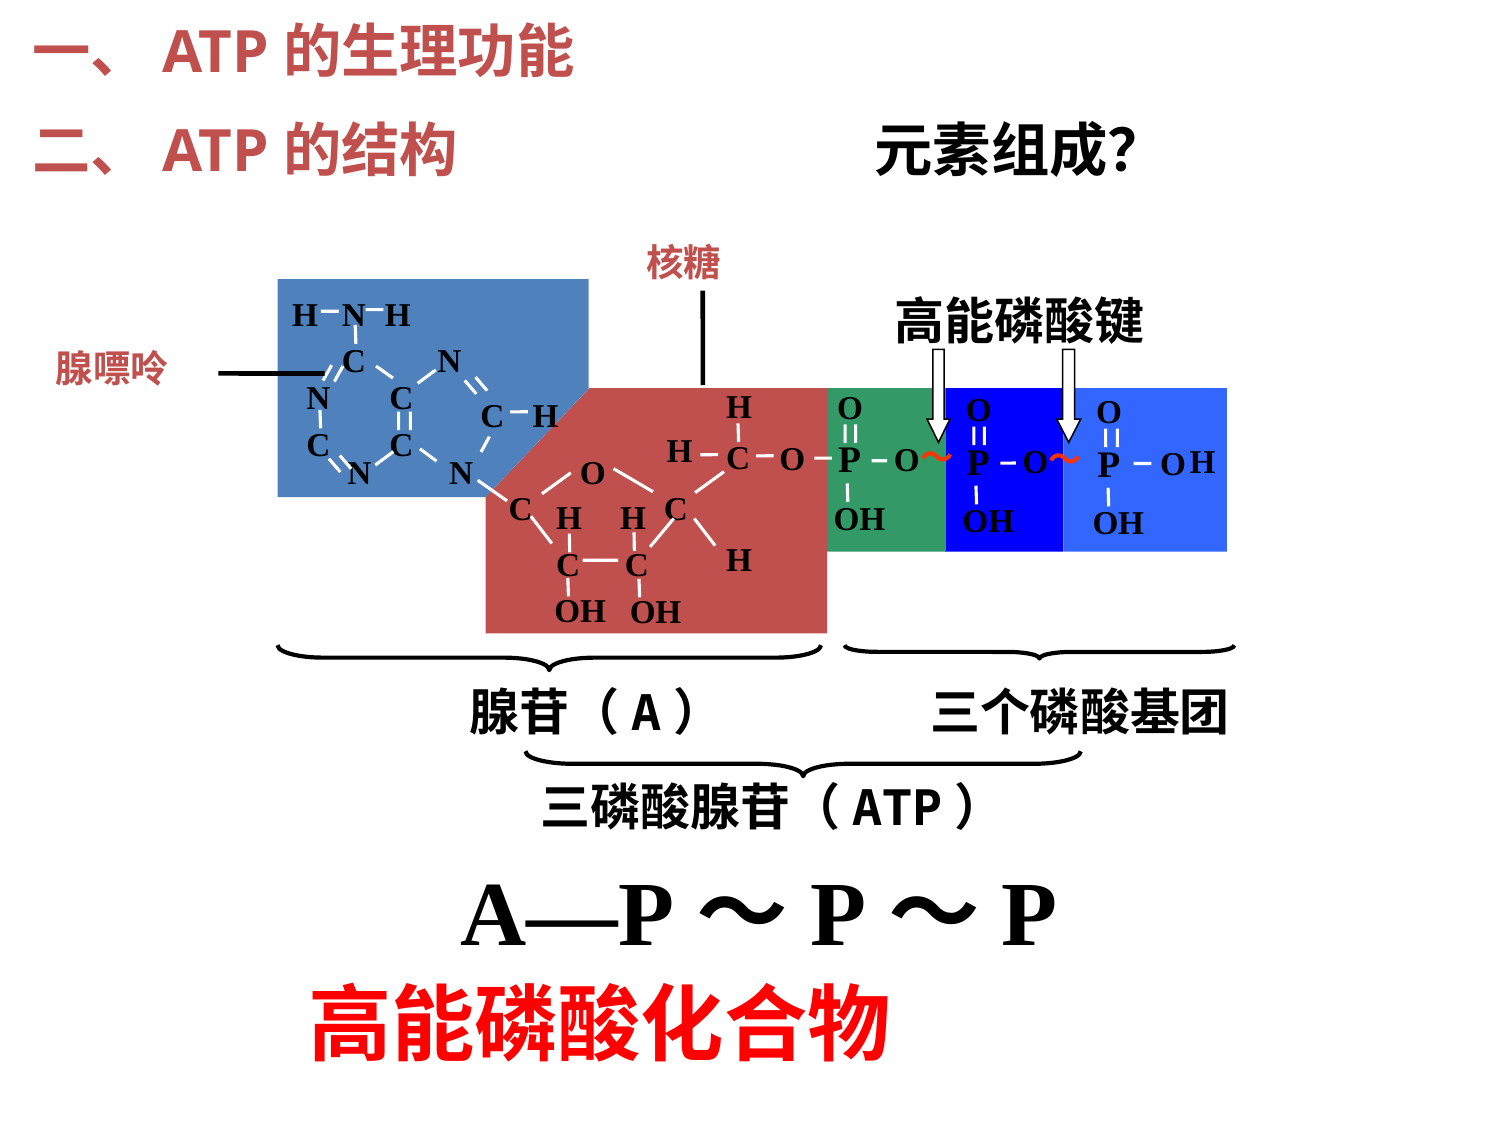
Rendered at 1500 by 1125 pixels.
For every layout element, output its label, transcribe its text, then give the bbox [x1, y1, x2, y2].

text_box 元素组成？ [871, 113, 1500, 184]
text_box [277, 645, 821, 671]
text_box 腺苷（A） [466, 680, 738, 741]
text_box [525, 751, 1081, 774]
text_box 一、ATP的生理功能 [17, 7, 609, 114]
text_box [277, 278, 1235, 634]
text_box 高能磷酸化合物 [293, 964, 1032, 1079]
text_box 三磷酸腺苷（ATP） [537, 774, 1034, 835]
text_box [844, 645, 1235, 659]
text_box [631, 231, 845, 386]
text_box 二、ATP的结构 [29, 113, 810, 184]
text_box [40, 337, 325, 399]
text_box A—P～P～P [457, 854, 1175, 965]
text_box 三个磷酸基团 [927, 680, 1353, 741]
